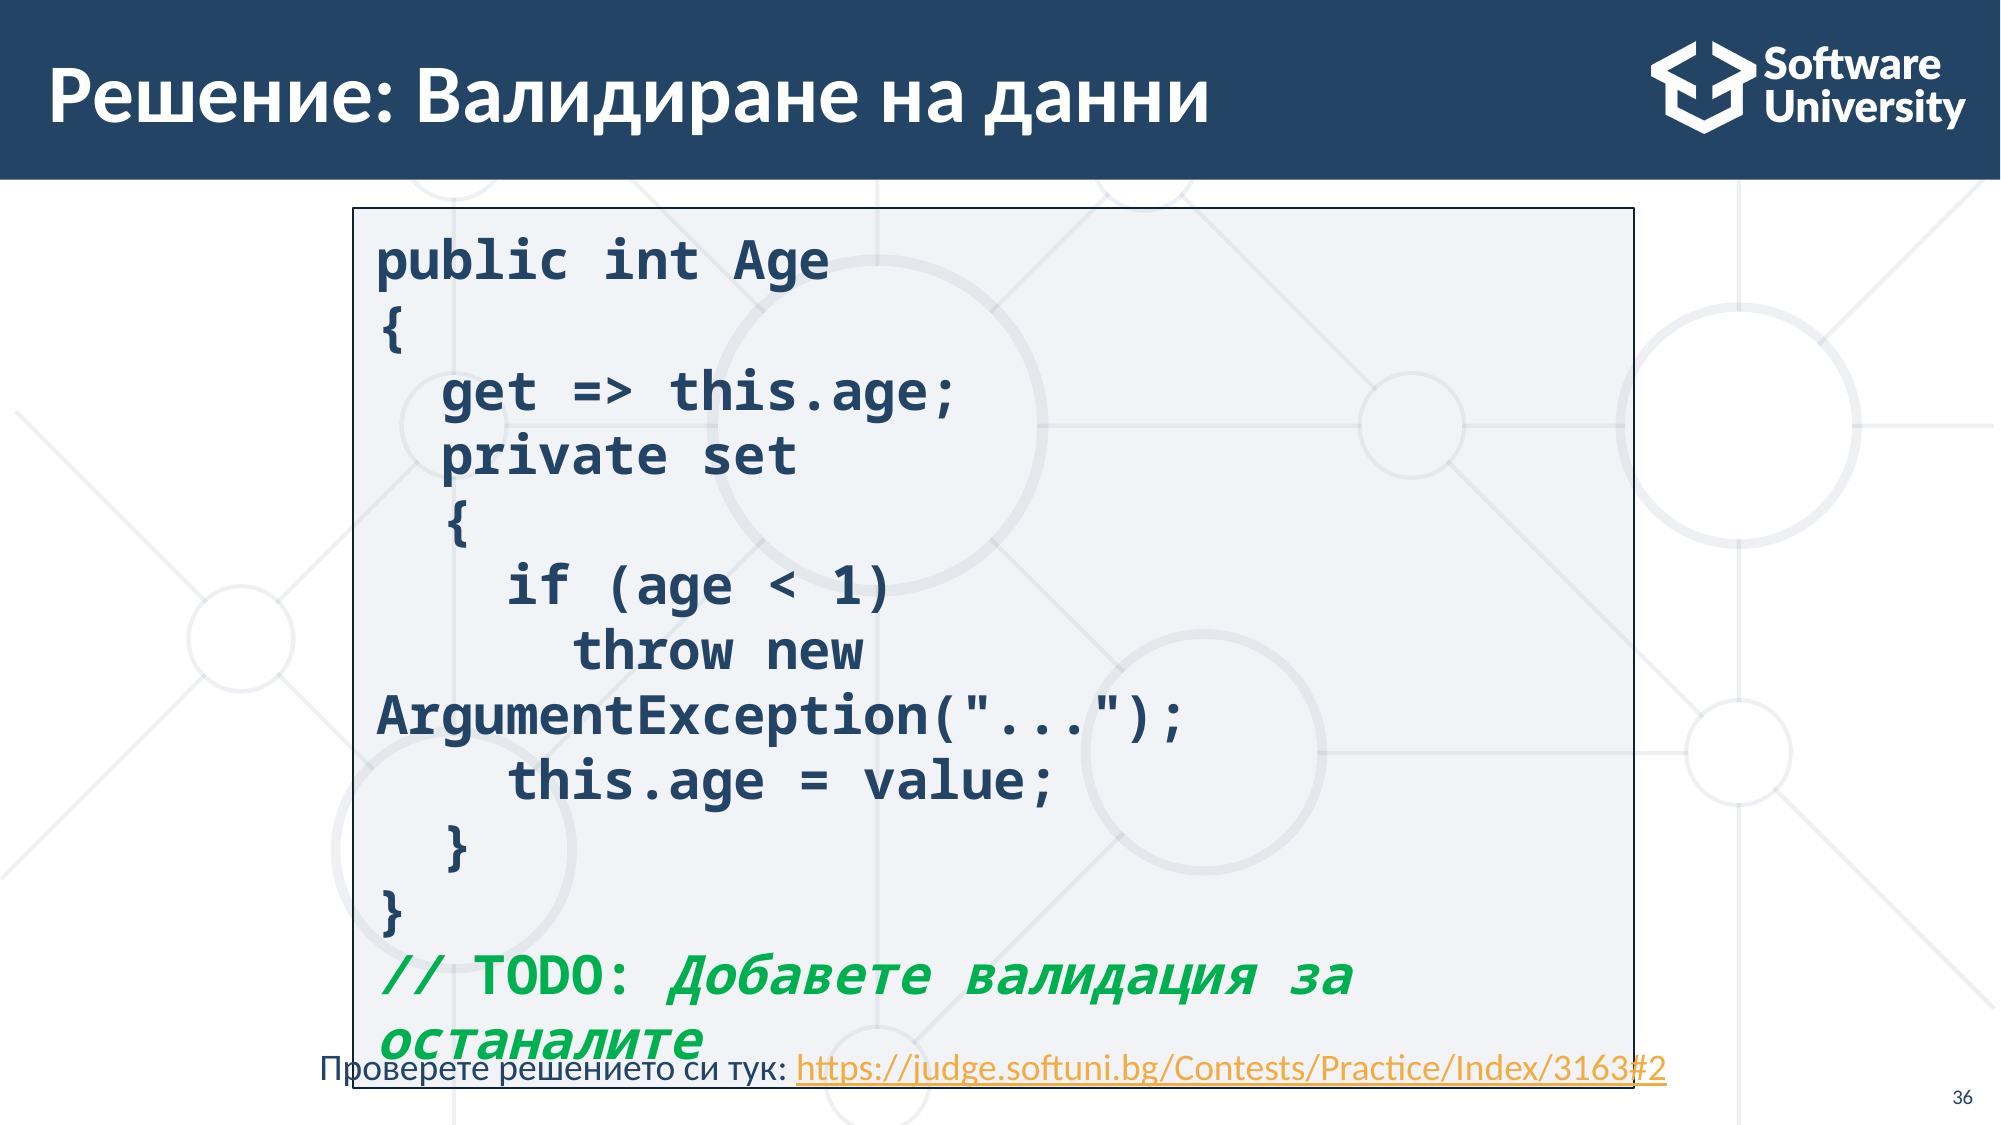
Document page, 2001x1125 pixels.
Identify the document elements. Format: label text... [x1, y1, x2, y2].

slide_number 36 [1927, 1067, 1989, 1117]
text_box public int Age { get => this.age; private set { if (age < 1) throw new ArgumentException("..."); this.age = value; } } // TODO: Добавете валидация за останалите [352, 208, 1635, 1035]
text_box Проверете решението си тук: https://judge.softuni.bg/Contests/Practice/Index/3163#2 [124, 1035, 1863, 1096]
picture [1651, 41, 1966, 134]
title Решение: Валидиране на данни [31, 16, 1625, 162]
